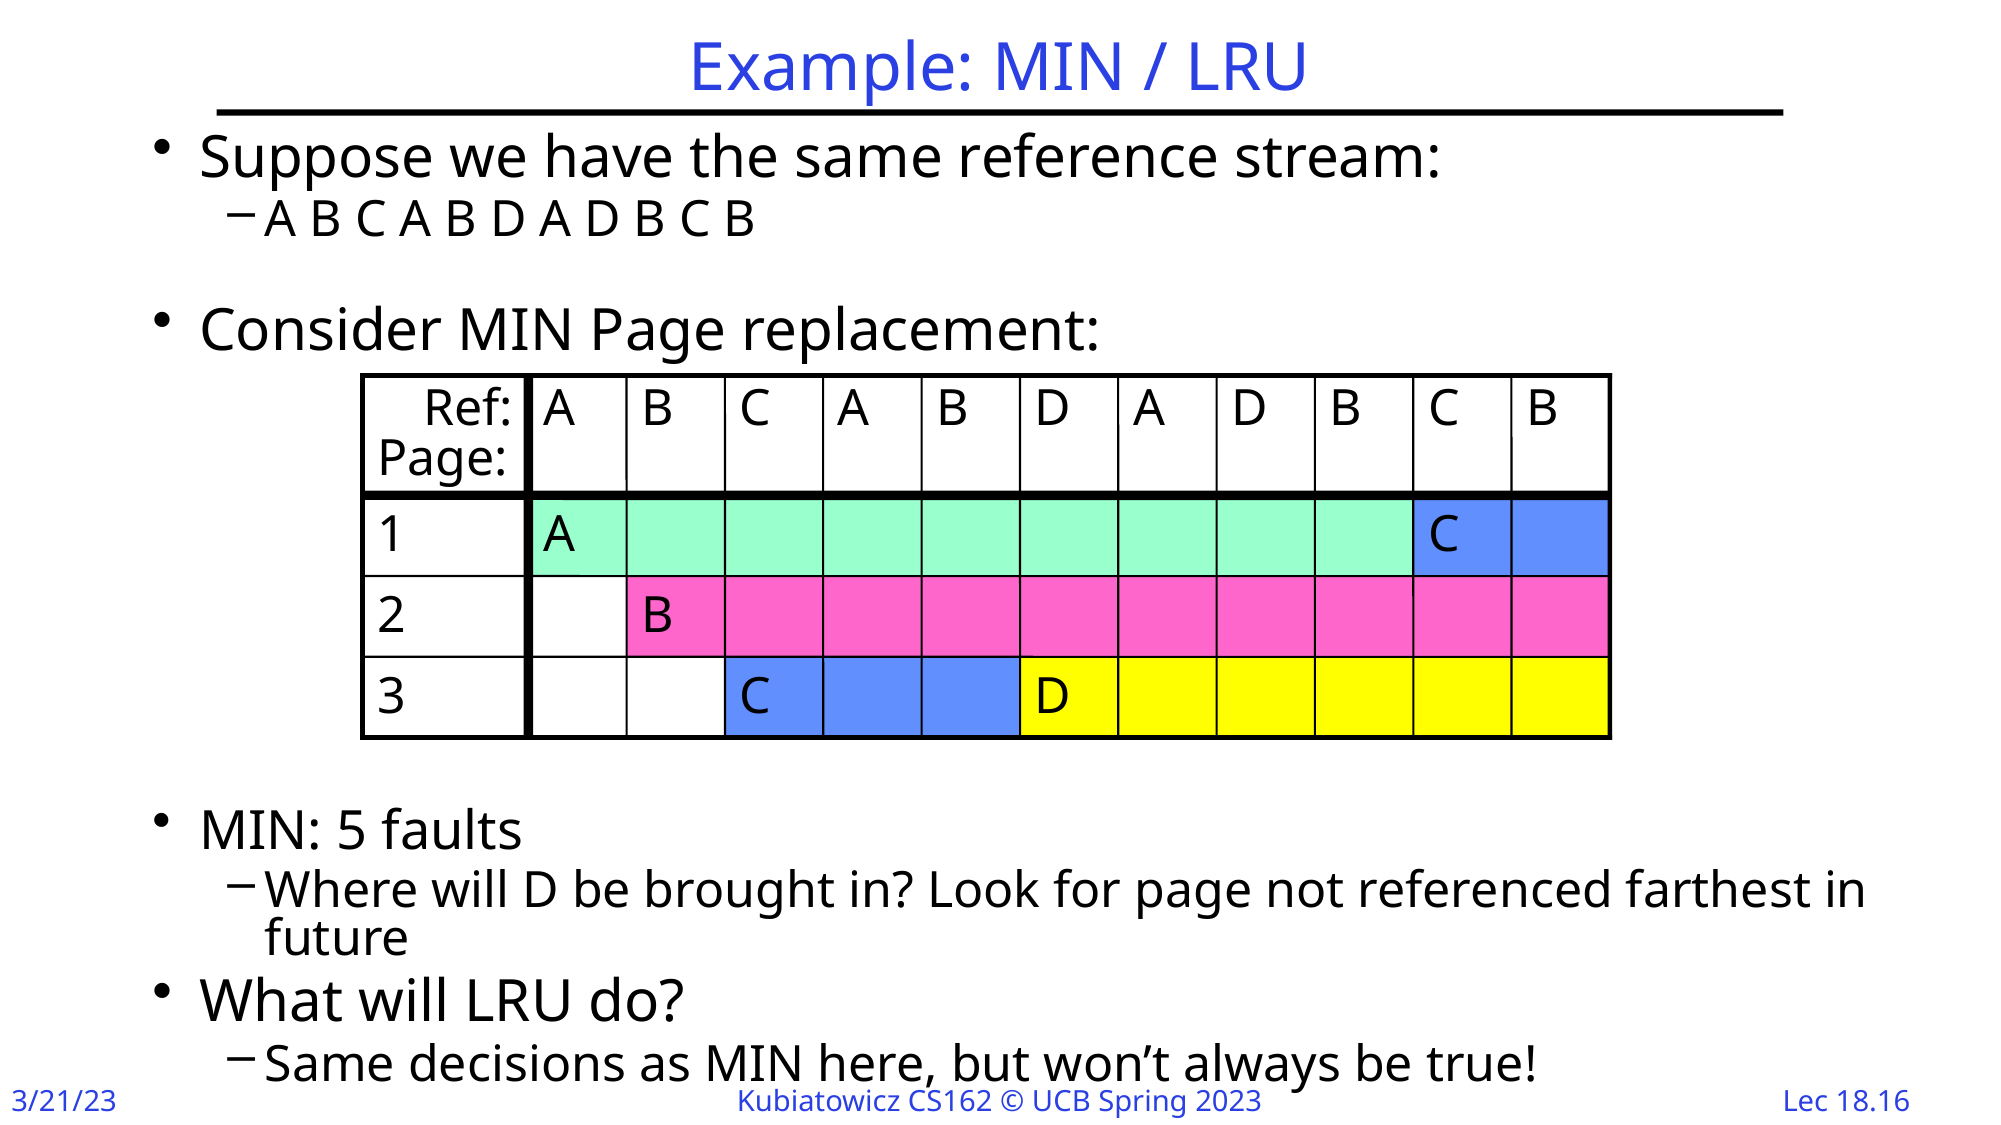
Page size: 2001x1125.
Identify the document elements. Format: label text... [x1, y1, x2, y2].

list Suppose we have the same reference stream: A B C A B D A D B C B Consider MIN Page replacement: MIN: 5 faults Where will D be brought in? Look for page not referenced farthest in future What will LRU do? Same decisions as MIN here, but won’t always be true! [137, 125, 1950, 1100]
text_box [362, 375, 1611, 738]
title Example: MIN / LRU [216, 24, 1784, 113]
